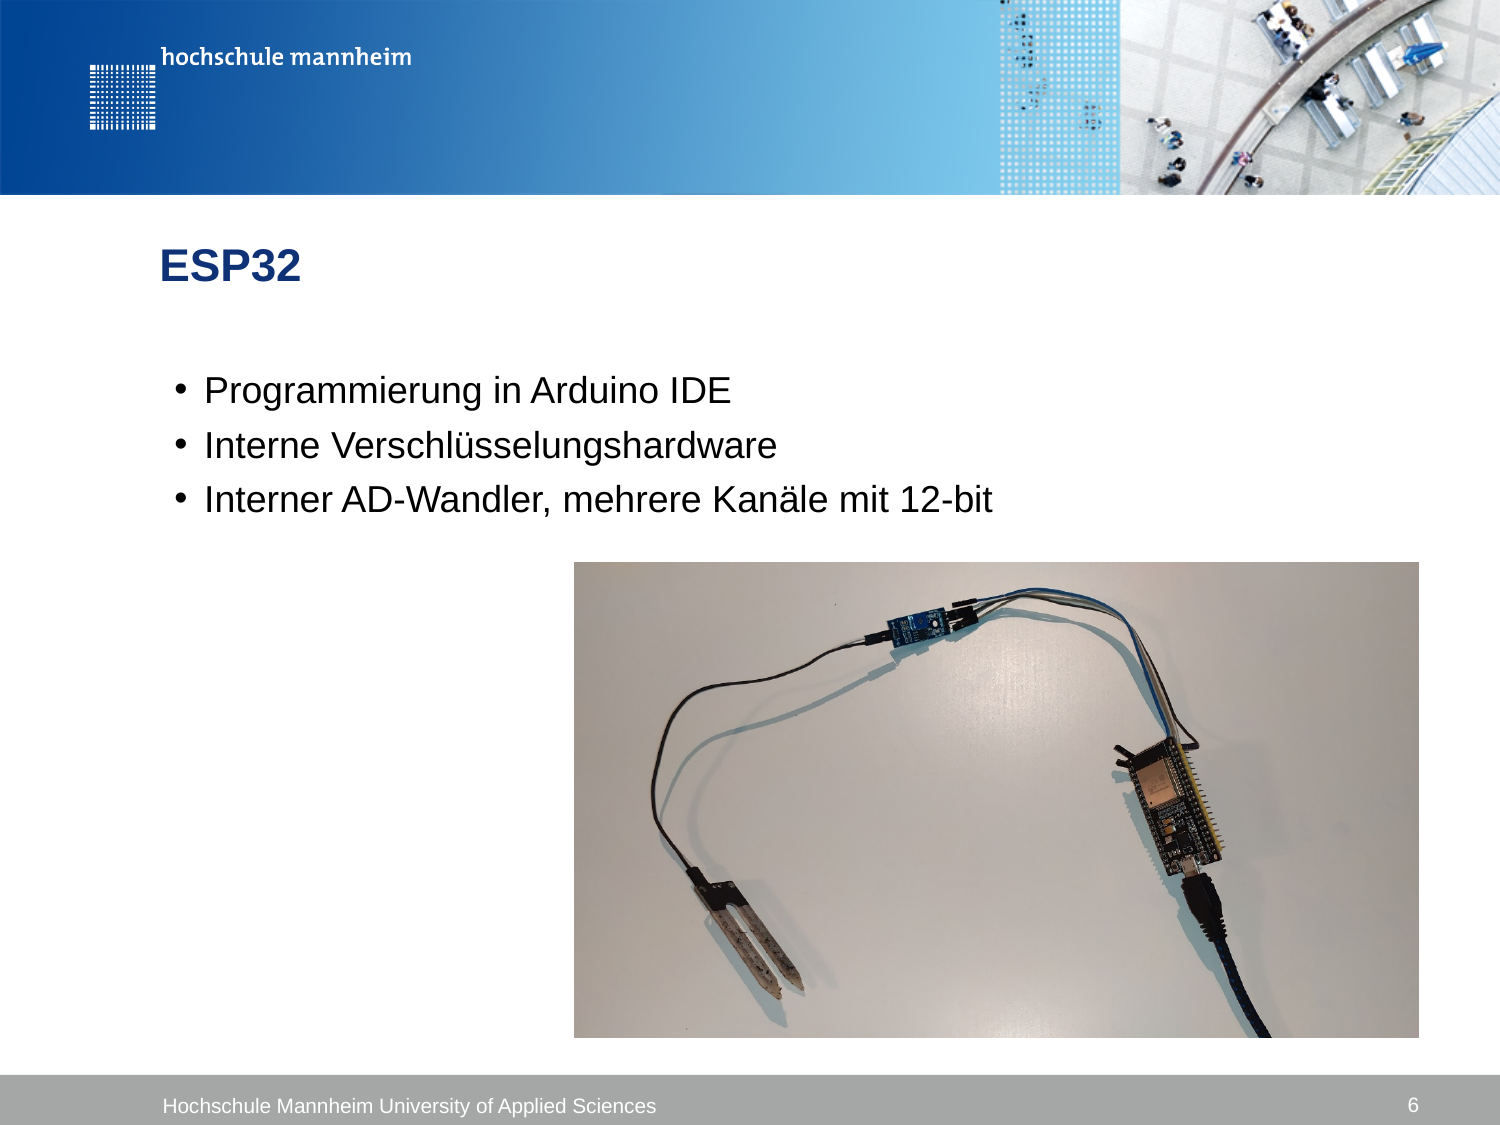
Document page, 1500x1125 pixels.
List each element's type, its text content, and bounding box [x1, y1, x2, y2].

footer Hochschule Mannheim University of Applied Sciences [162, 1087, 1010, 1118]
slide_number 6 [1083, 1074, 1434, 1125]
picture [573, 562, 1419, 1038]
picture [0, 0, 1500, 195]
title ESP32 [159, 230, 1424, 361]
text_box Programmierung in Arduino IDE Interne Verschlüsselungshardware Interner AD-Wandler, mehrere Kanäle mit 12-bit [159, 354, 1419, 945]
